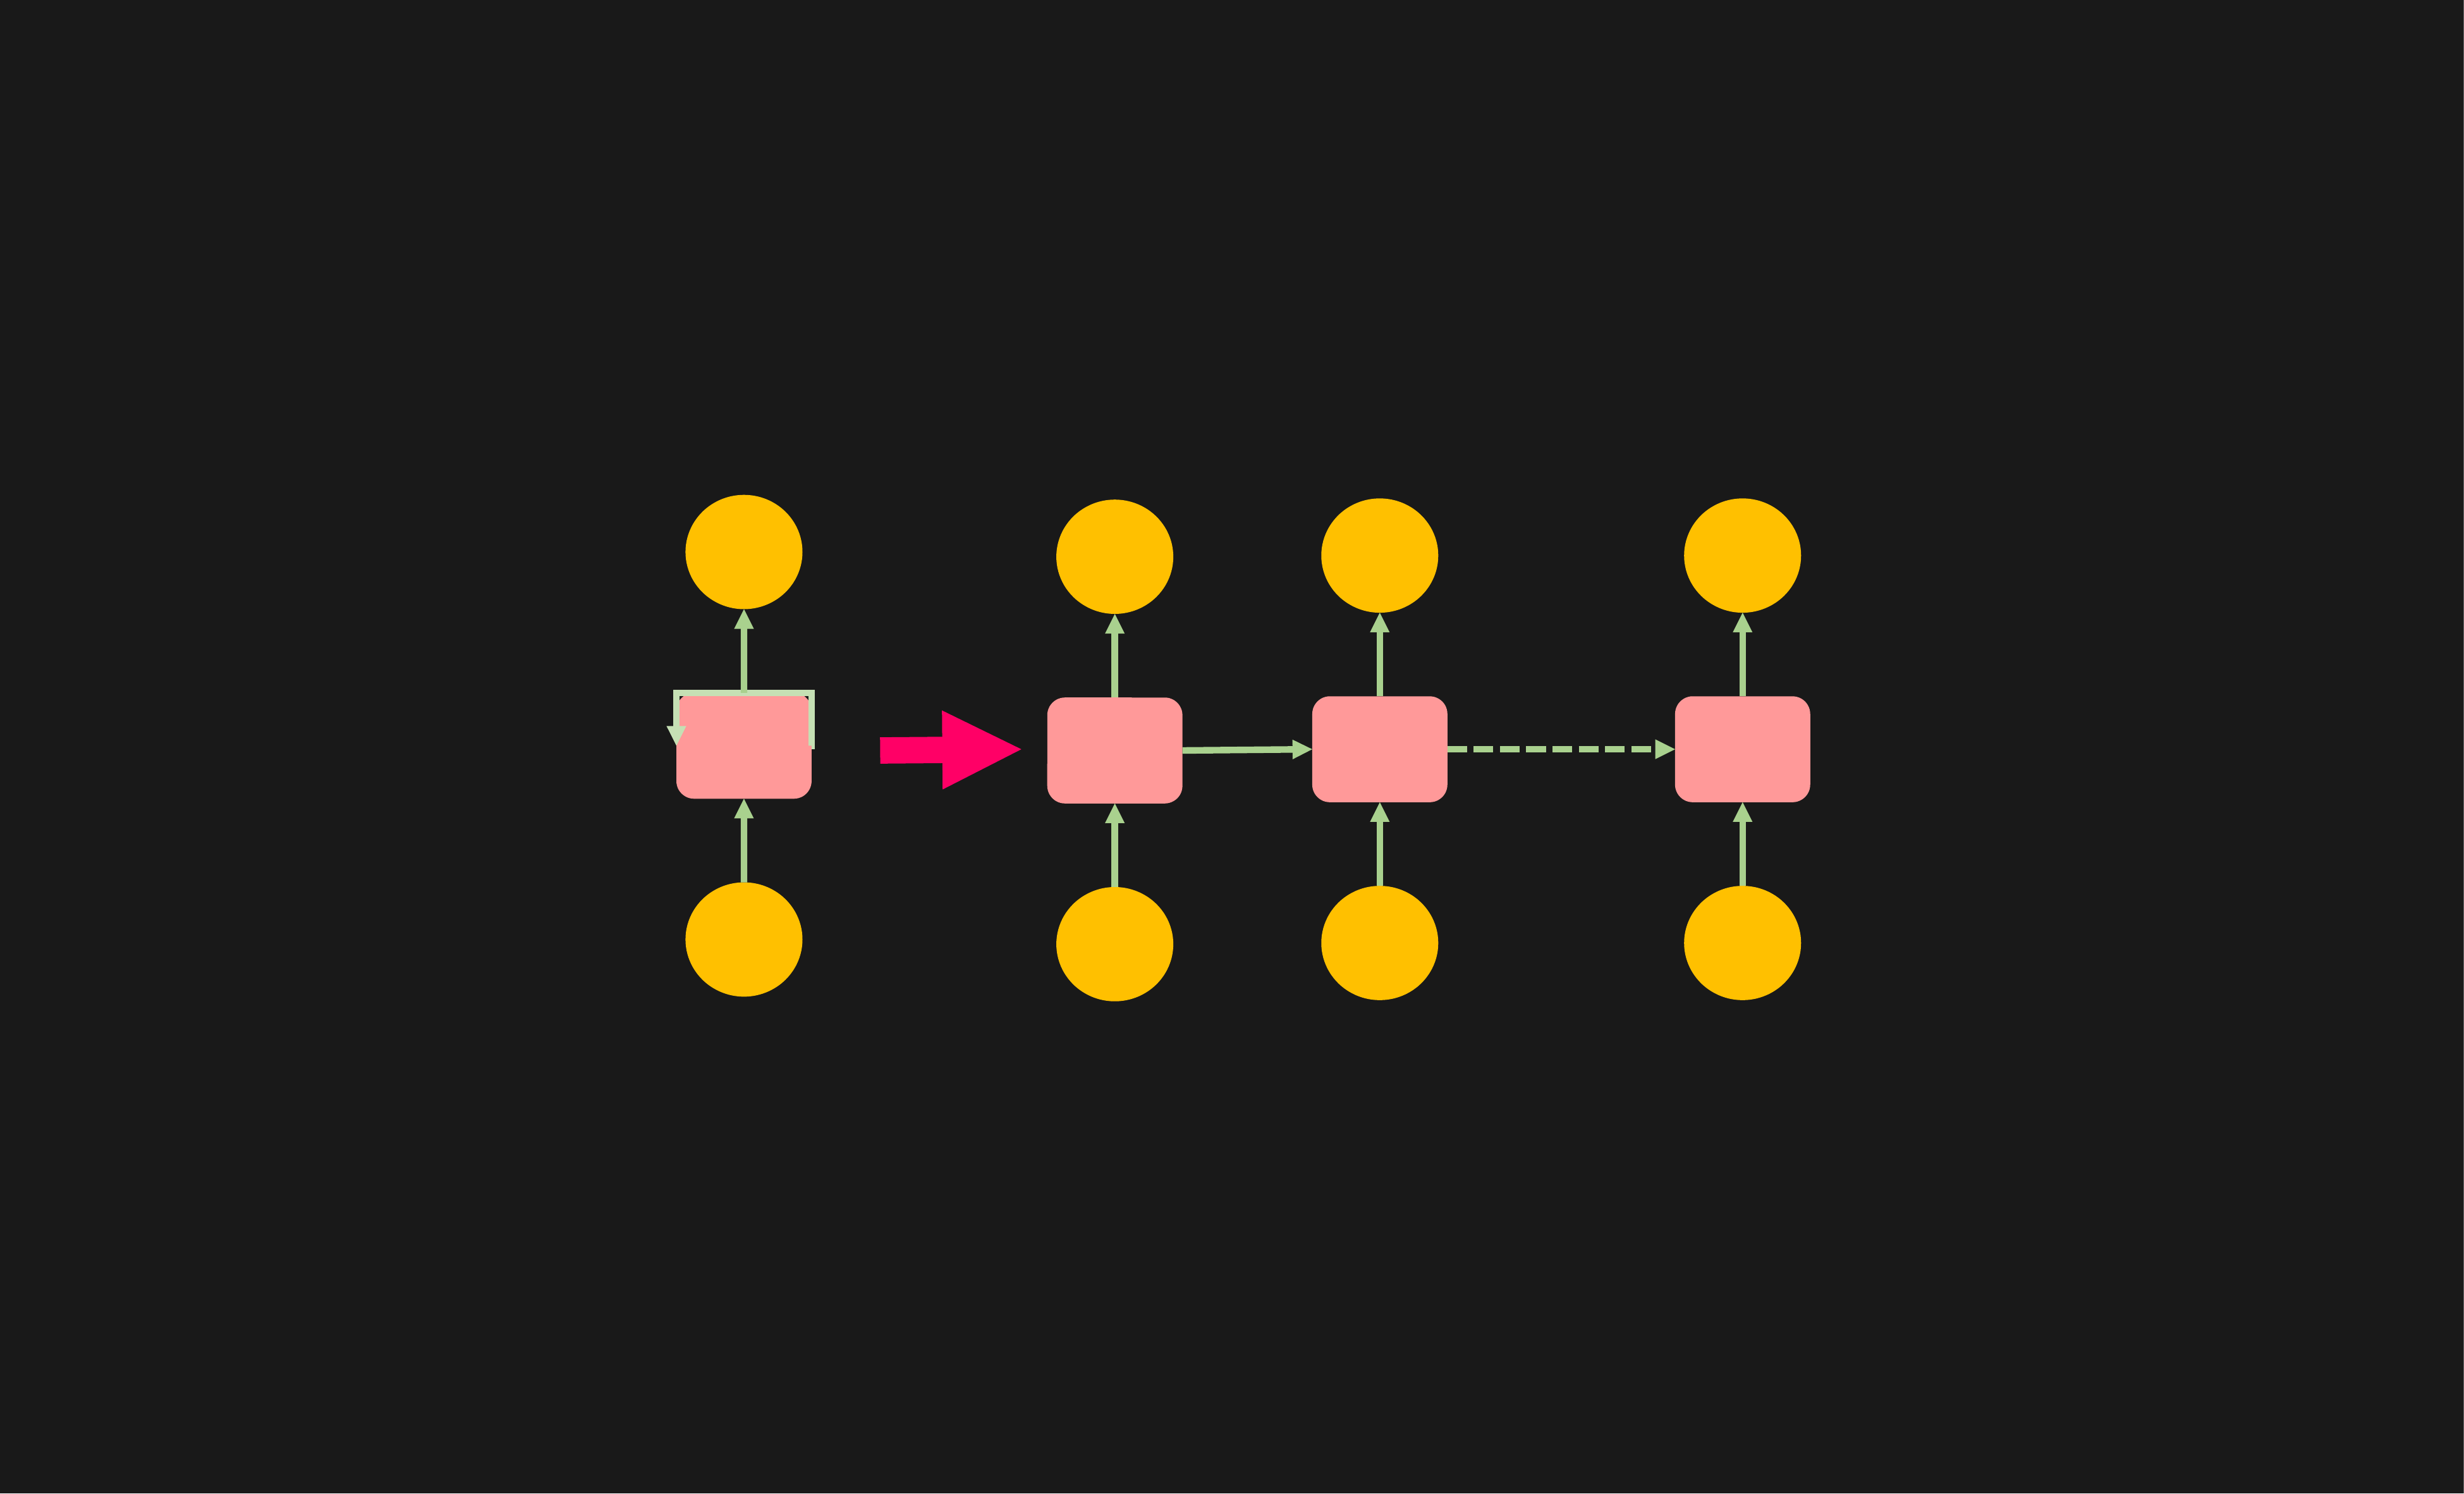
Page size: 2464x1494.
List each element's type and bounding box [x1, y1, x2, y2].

text_box [675, 746, 812, 800]
text_box [1674, 695, 1811, 803]
text_box [1046, 697, 1183, 804]
text_box [1311, 695, 1448, 803]
text_box [677, 695, 809, 745]
